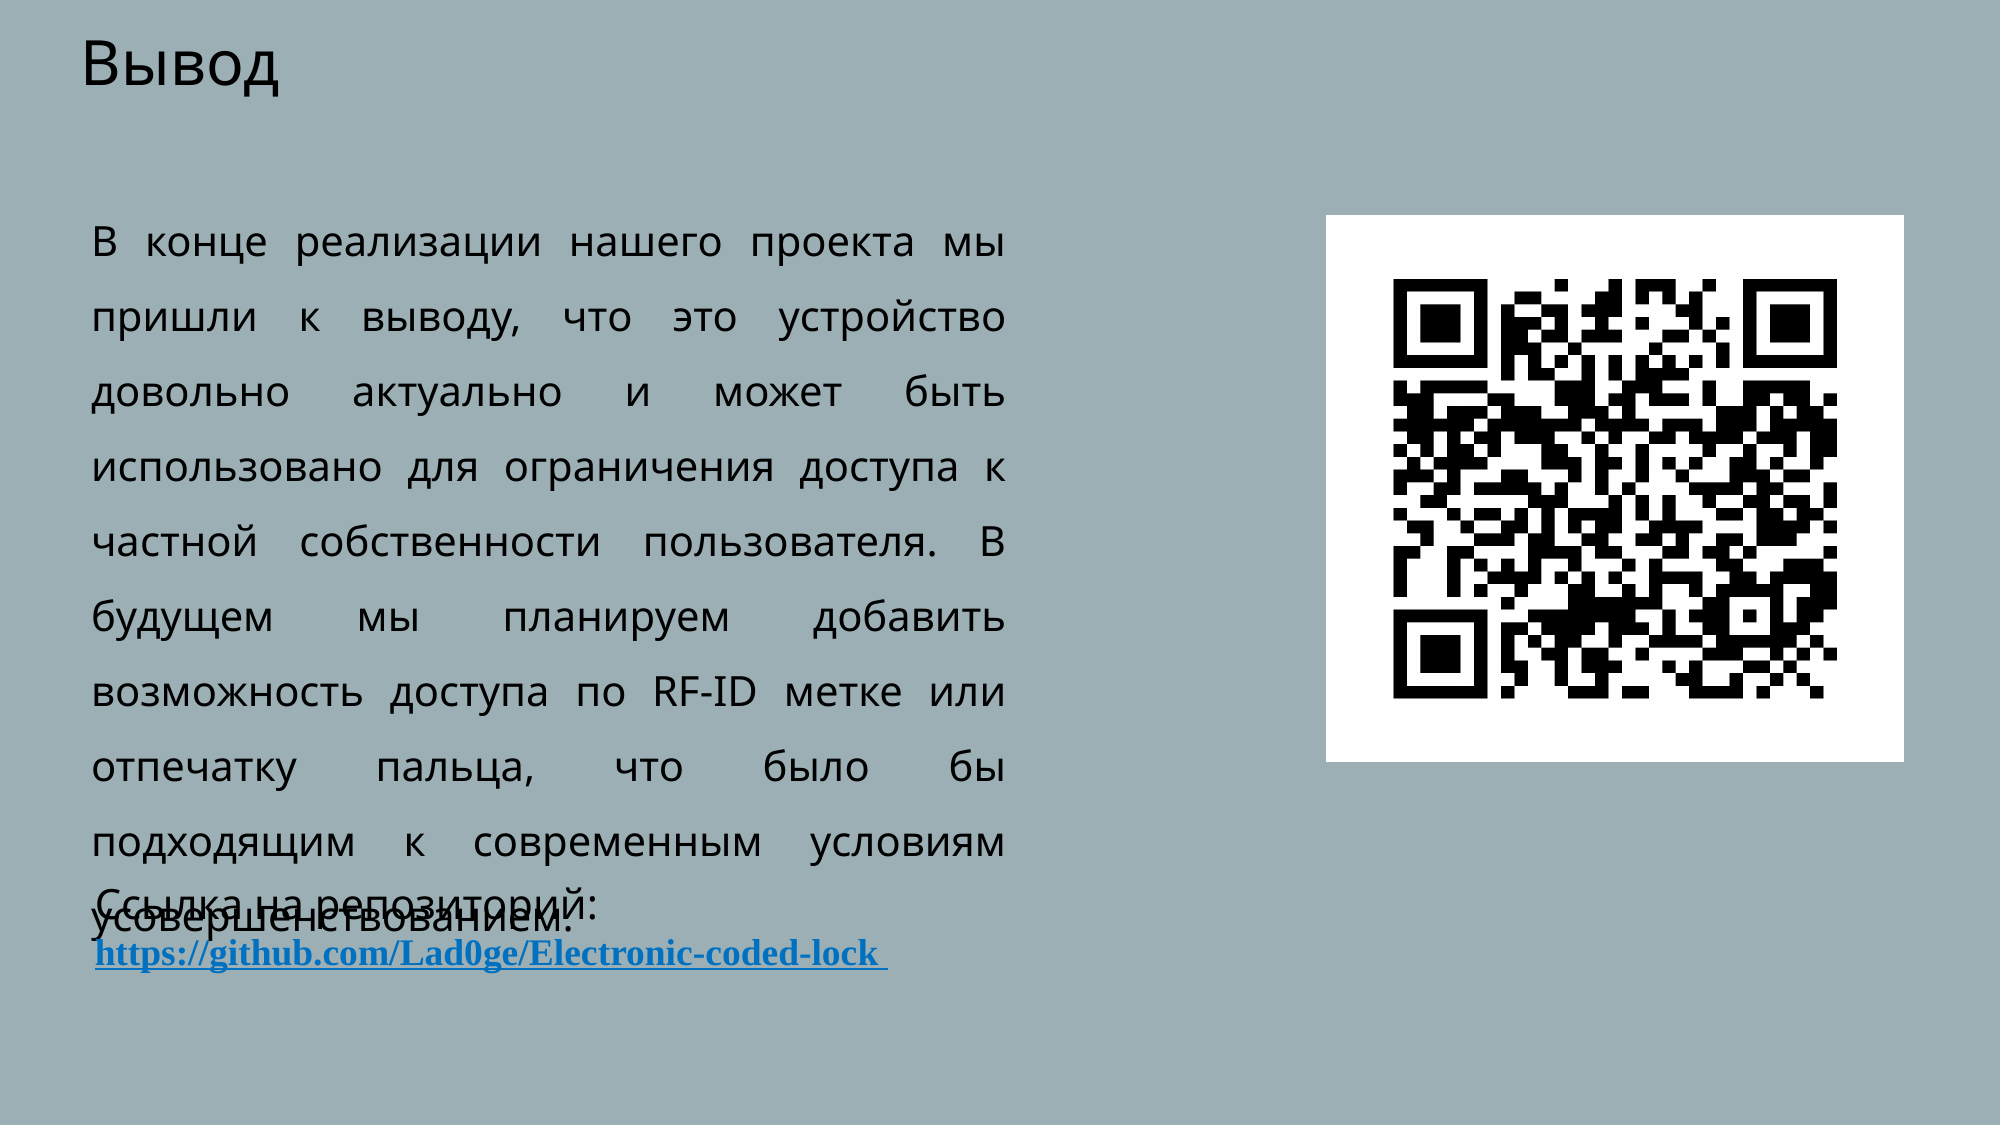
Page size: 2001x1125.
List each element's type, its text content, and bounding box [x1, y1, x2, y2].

text_box Вывод [66, 15, 295, 106]
picture [1326, 215, 1904, 762]
text_box Ссылка на репозиторий: https://github.com/Lad0ge/Electronic-coded-lock [80, 870, 904, 981]
text_box В конце реализации нашего проекта мы пришли к выводу, что это устройство довольно актуально и может быть использовано для ограничения доступа к частной собственности пользователя. В будущем мы планируем добавить возможность доступа по RF-ID метке или отпечатку пальца, что было бы подходящим к современным условиям усовершенствованием. [76, 181, 1021, 947]
